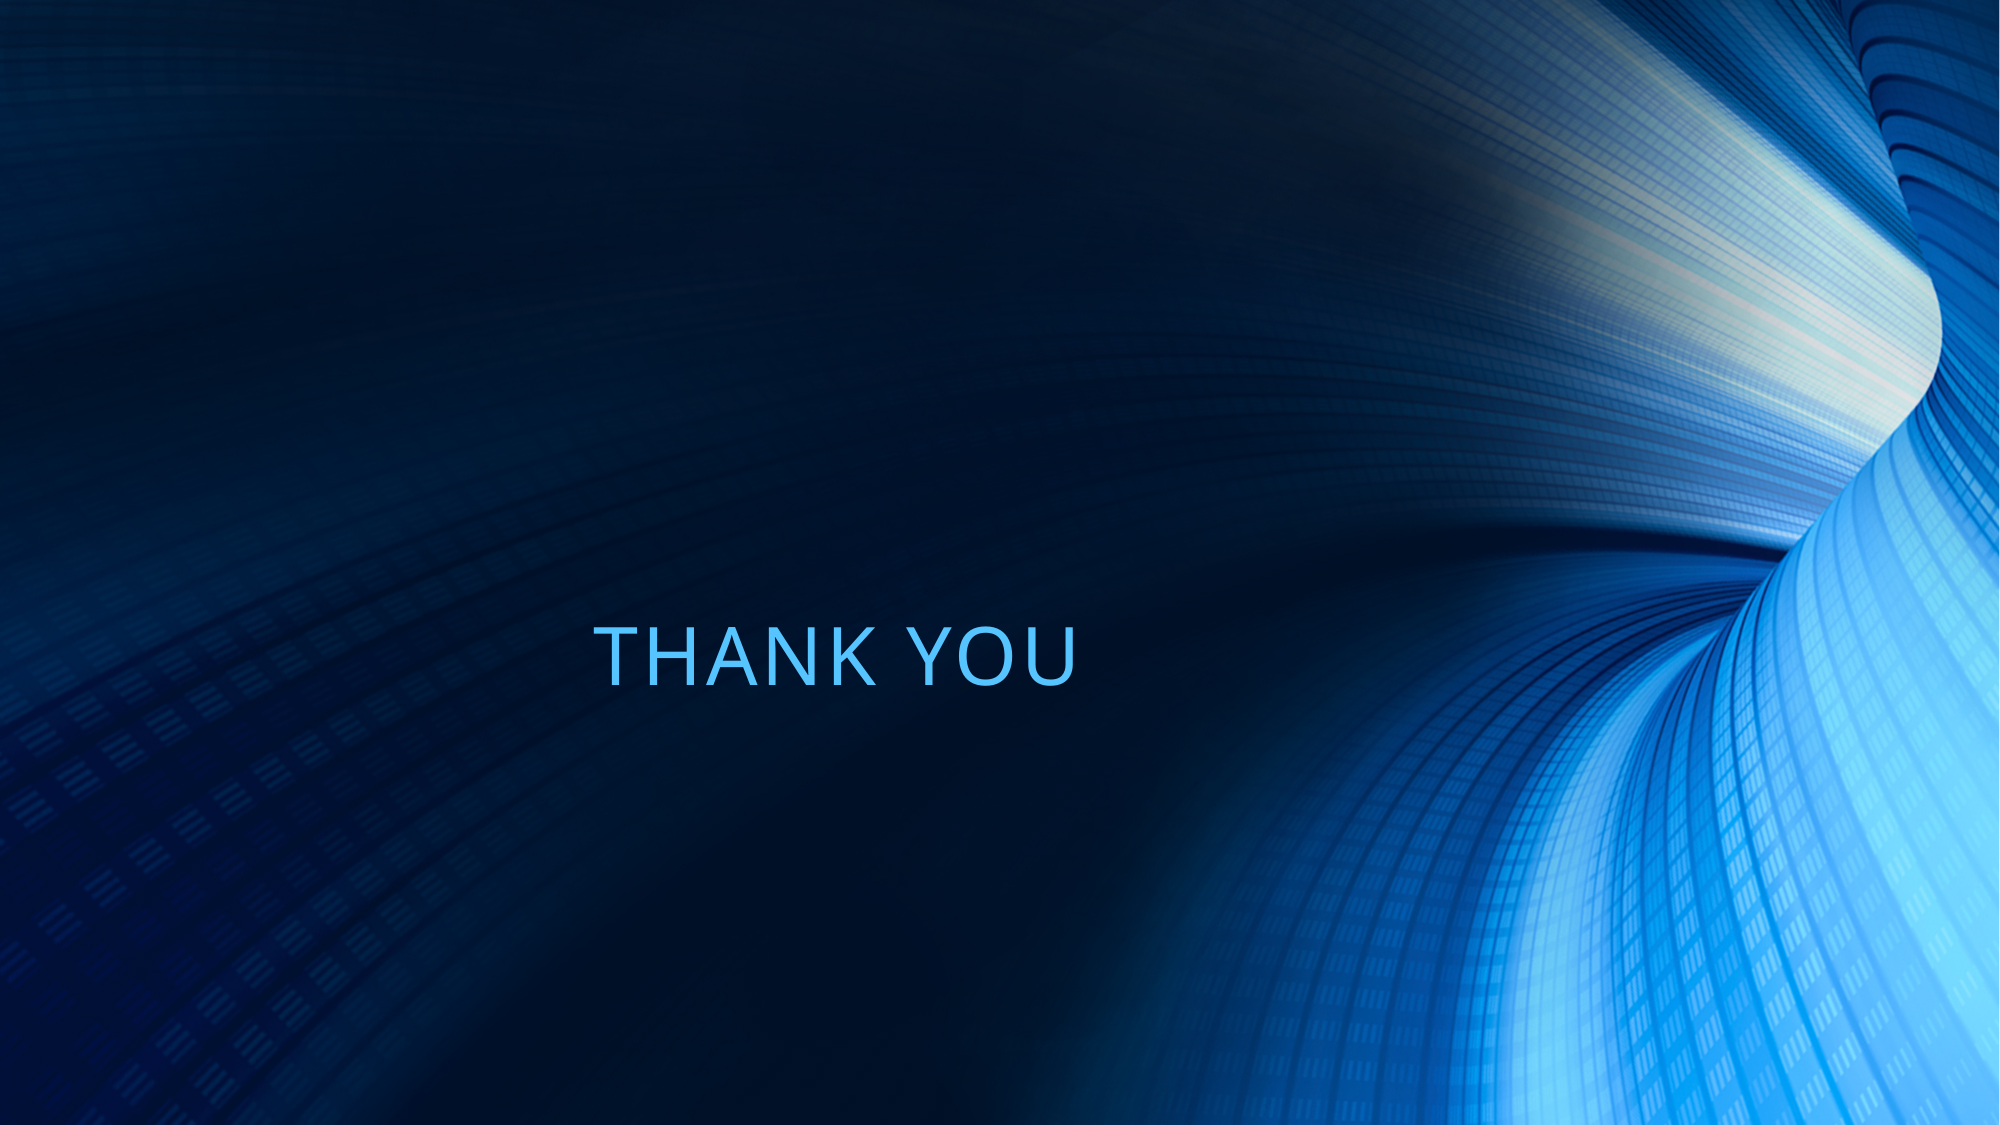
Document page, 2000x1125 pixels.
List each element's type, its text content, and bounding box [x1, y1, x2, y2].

picture [0, 0, 2000, 1125]
subtitle Thank You [174, 337, 1525, 713]
